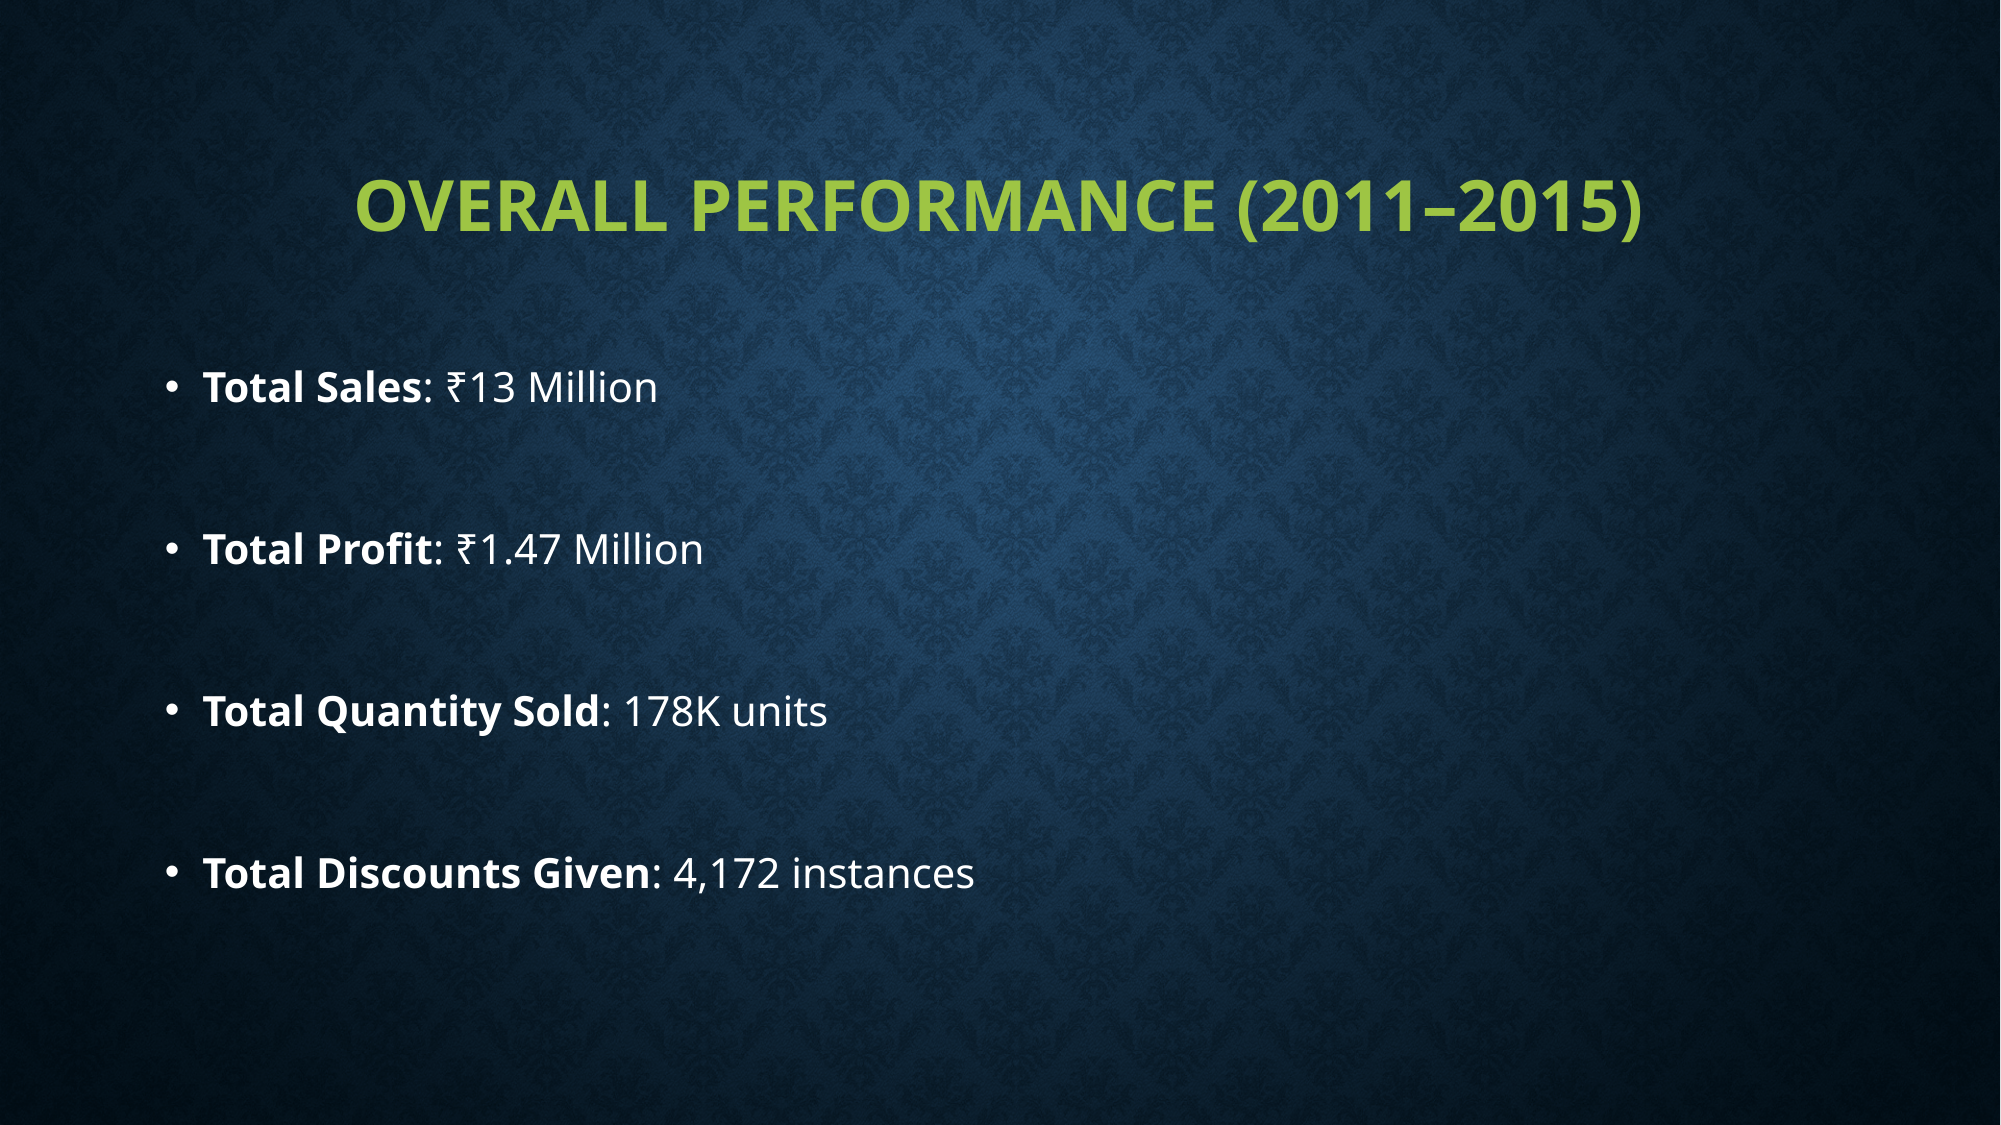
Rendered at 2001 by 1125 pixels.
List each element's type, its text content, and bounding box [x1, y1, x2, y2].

list Total Sales: ₹13 Million Total Profit: ₹1.47 Million Total Quantity Sold: 178K units Total Discounts Given: 4,172 instances [149, 343, 1849, 950]
title Overall Performance (2011–2015) [149, 99, 1849, 318]
